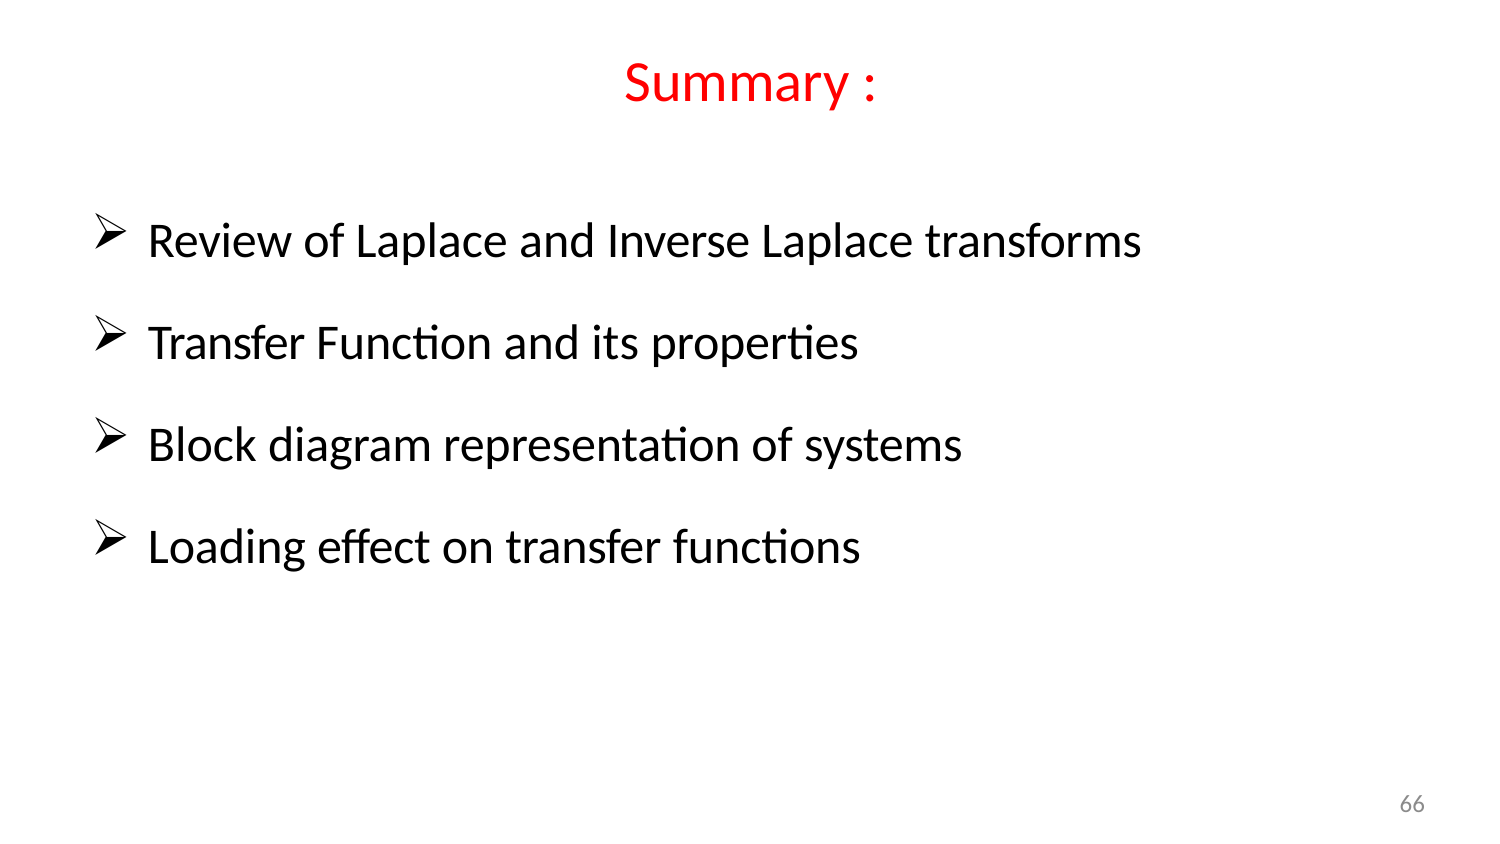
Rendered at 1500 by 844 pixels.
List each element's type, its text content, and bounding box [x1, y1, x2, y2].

title Summary : [358, 5, 1142, 149]
text_box Review of Laplace and Inverse Laplace transforms Transfer Function and its properties Block diagram representation of systems Loading effect on transfer functions [89, 205, 1154, 574]
slide_number 66 [1074, 559, 1425, 844]
